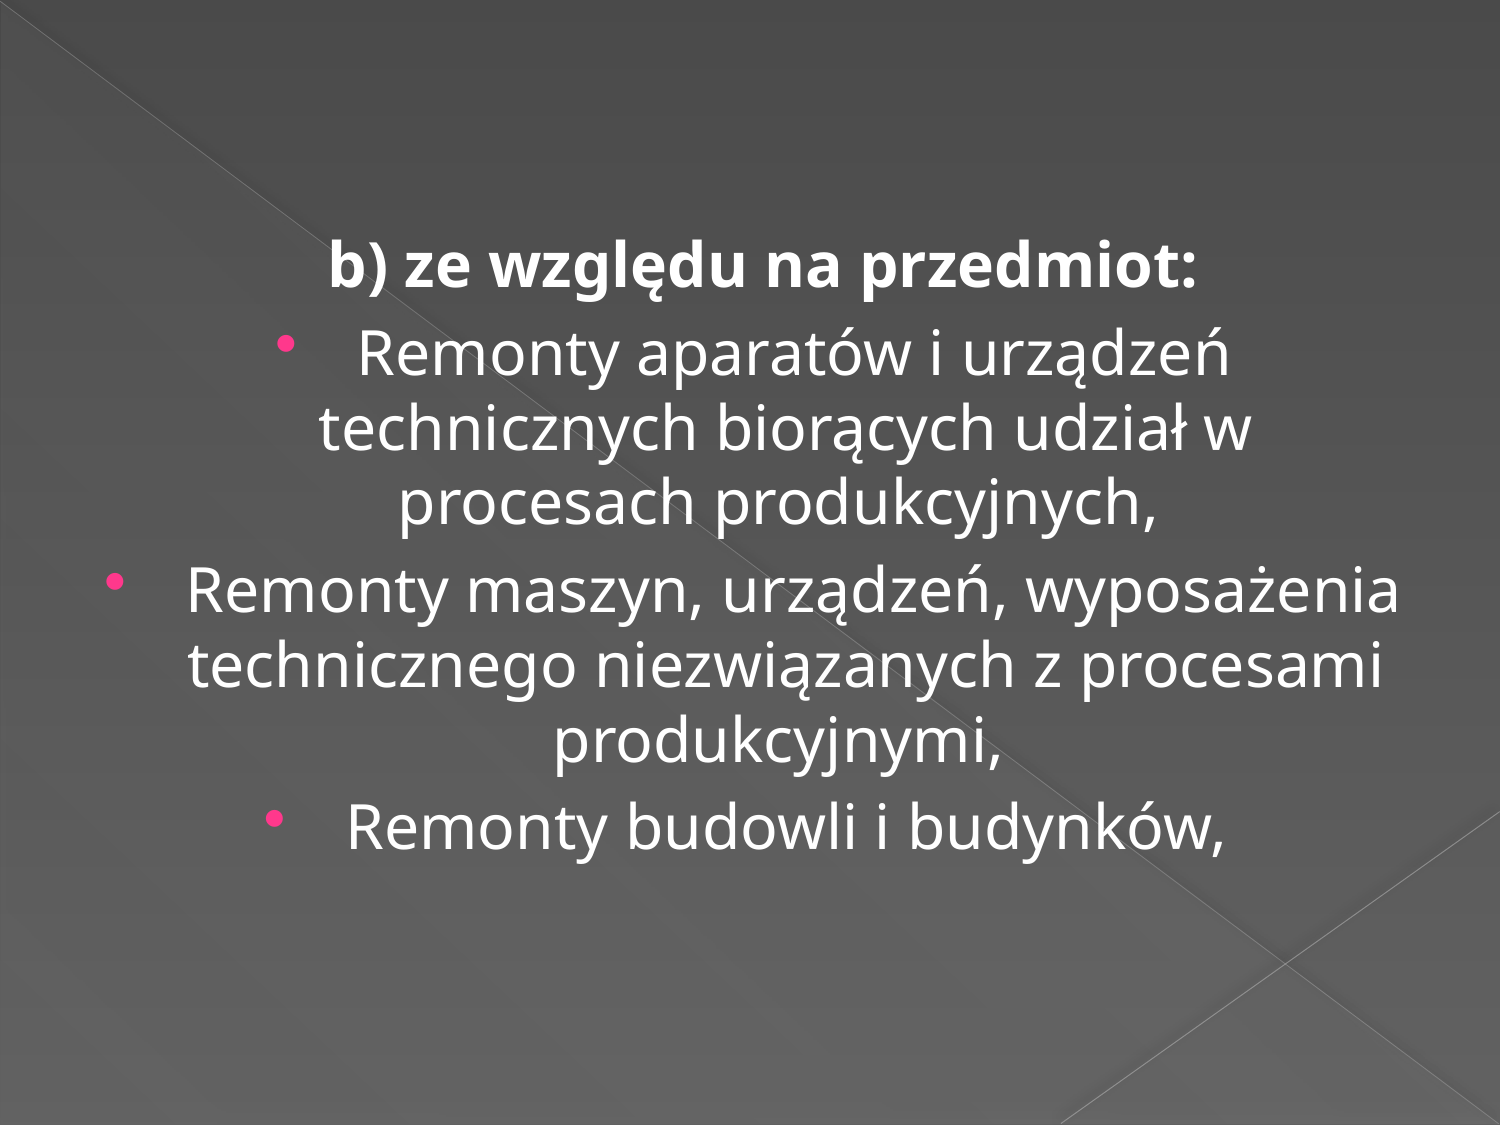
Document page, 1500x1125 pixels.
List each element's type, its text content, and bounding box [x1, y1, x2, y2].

list b) ze względu na przedmiot:  Remonty aparatów i urządzeń technicznych biorących udział w procesach produkcyjnych,  Remonty maszyn, urządzeń, wyposażenia technicznego niezwiązanych z procesami produkcyjnymi,  Remonty budowli i budynków, [75, 42, 1425, 1005]
